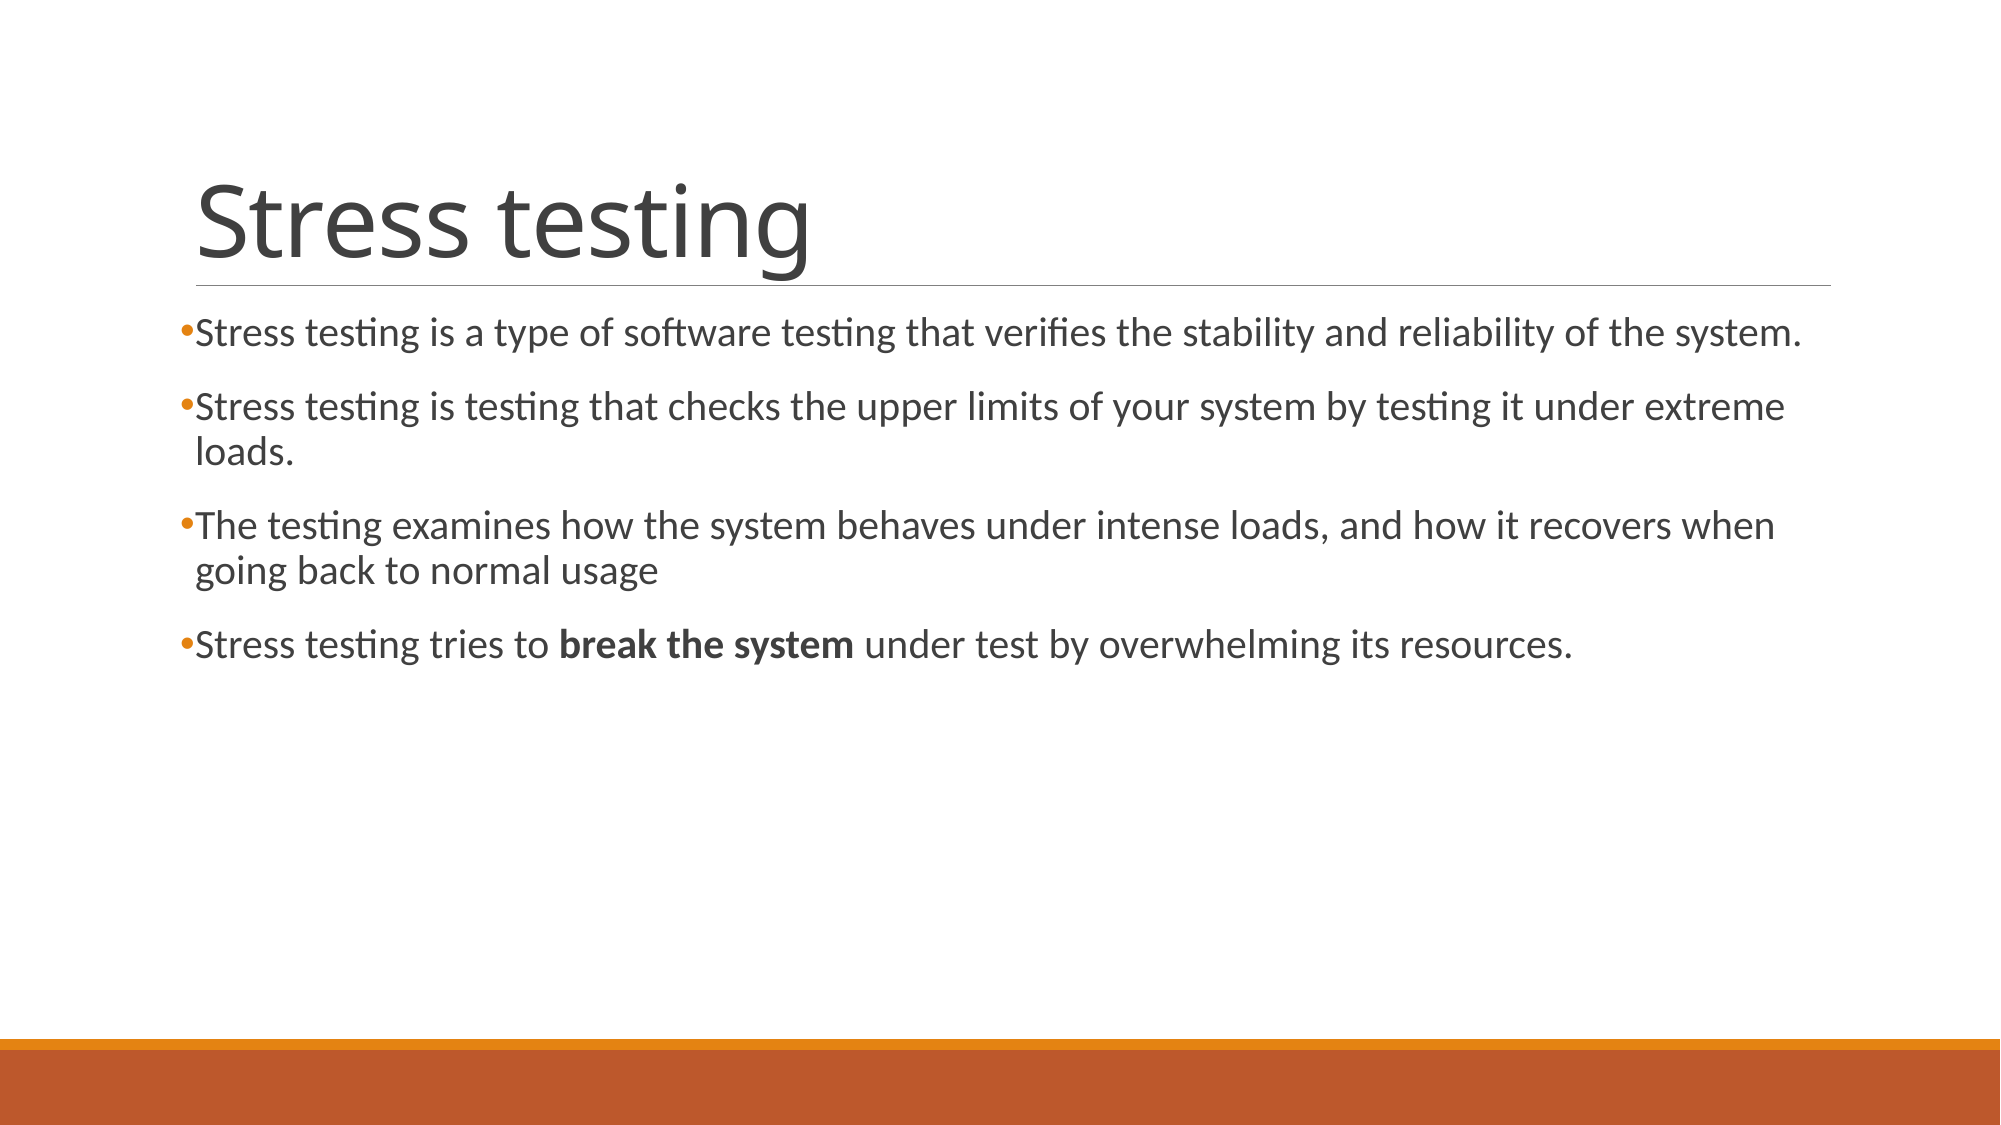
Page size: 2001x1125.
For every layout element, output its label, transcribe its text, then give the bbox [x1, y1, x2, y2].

title Stress testing [180, 47, 1830, 285]
list Stress testing is a type of software testing that verifies the stability and reliability of the system. Stress testing is testing that checks the upper limits of your system by testing it under extreme loads. The testing examines how the system behaves under intense loads, and how it recovers when going back to normal usage Stress testing tries to break the system under test by overwhelming its resources. [180, 302, 1830, 963]
